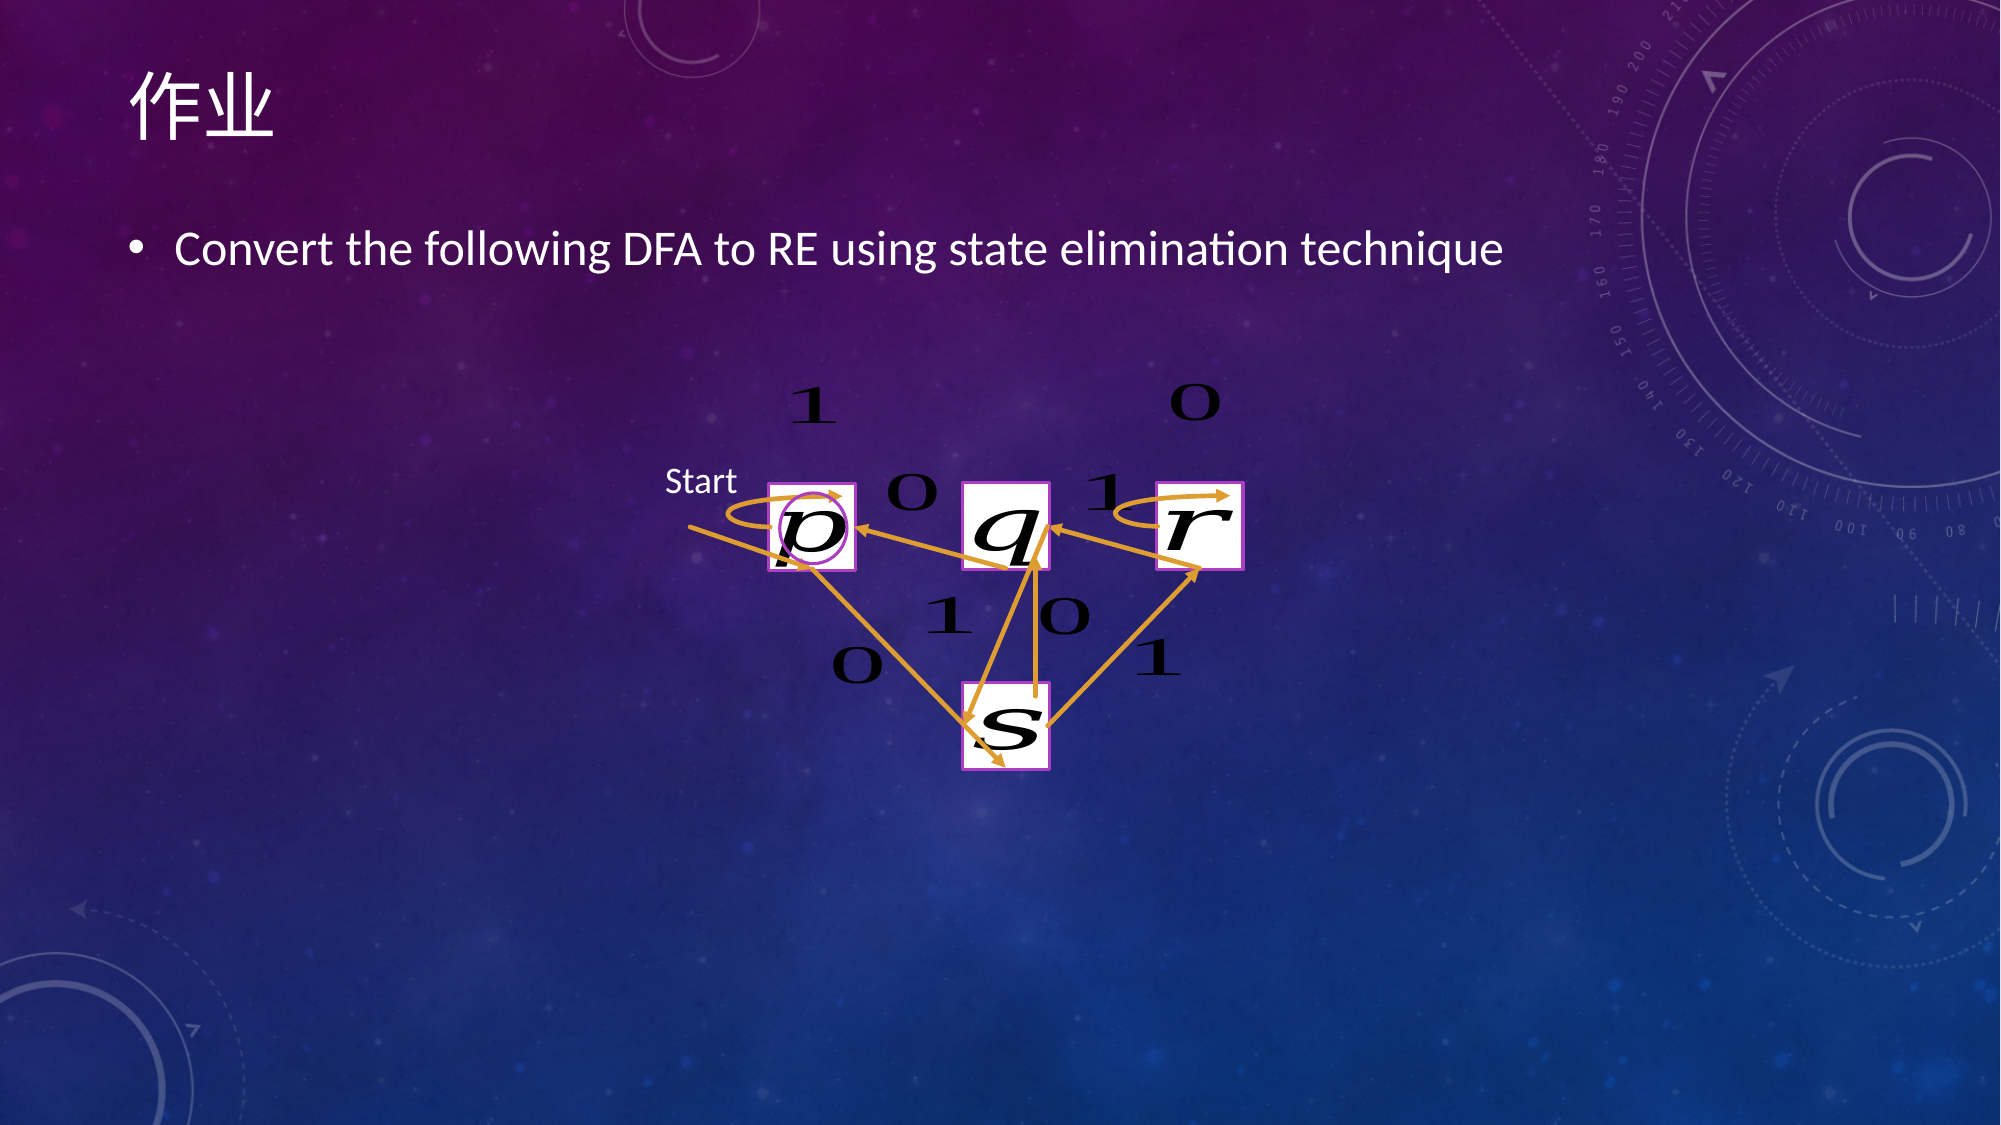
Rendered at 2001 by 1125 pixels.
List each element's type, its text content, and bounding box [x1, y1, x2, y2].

picture [0, 0, 2001, 1125]
list Convert the following DFA to RE using state elimination technique [112, 208, 1775, 1073]
title 作业 [112, 38, 1775, 170]
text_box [645, 372, 1242, 768]
